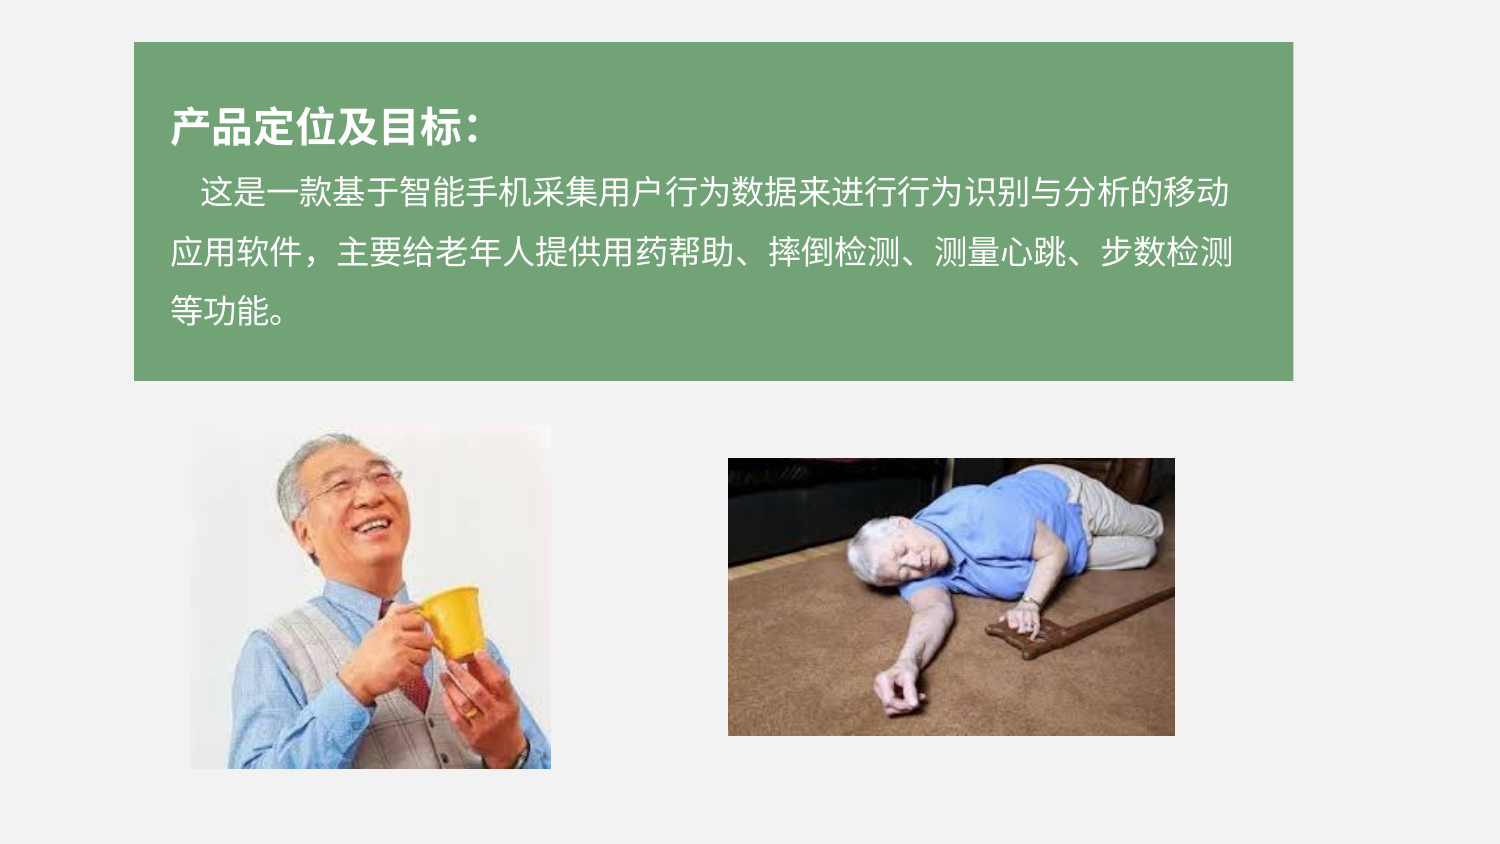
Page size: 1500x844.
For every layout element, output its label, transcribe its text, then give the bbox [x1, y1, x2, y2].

text_box [134, 42, 1294, 381]
picture [728, 458, 1175, 736]
picture [191, 425, 552, 769]
text_box 产品定位及目标： 这是一款基于智能手机采集用户行为数据来进行行为识别与分析的移动应用软件，主要给老年人提供用药帮助、摔倒检测、测量心跳、步数检测等功能。 [155, 68, 1273, 355]
